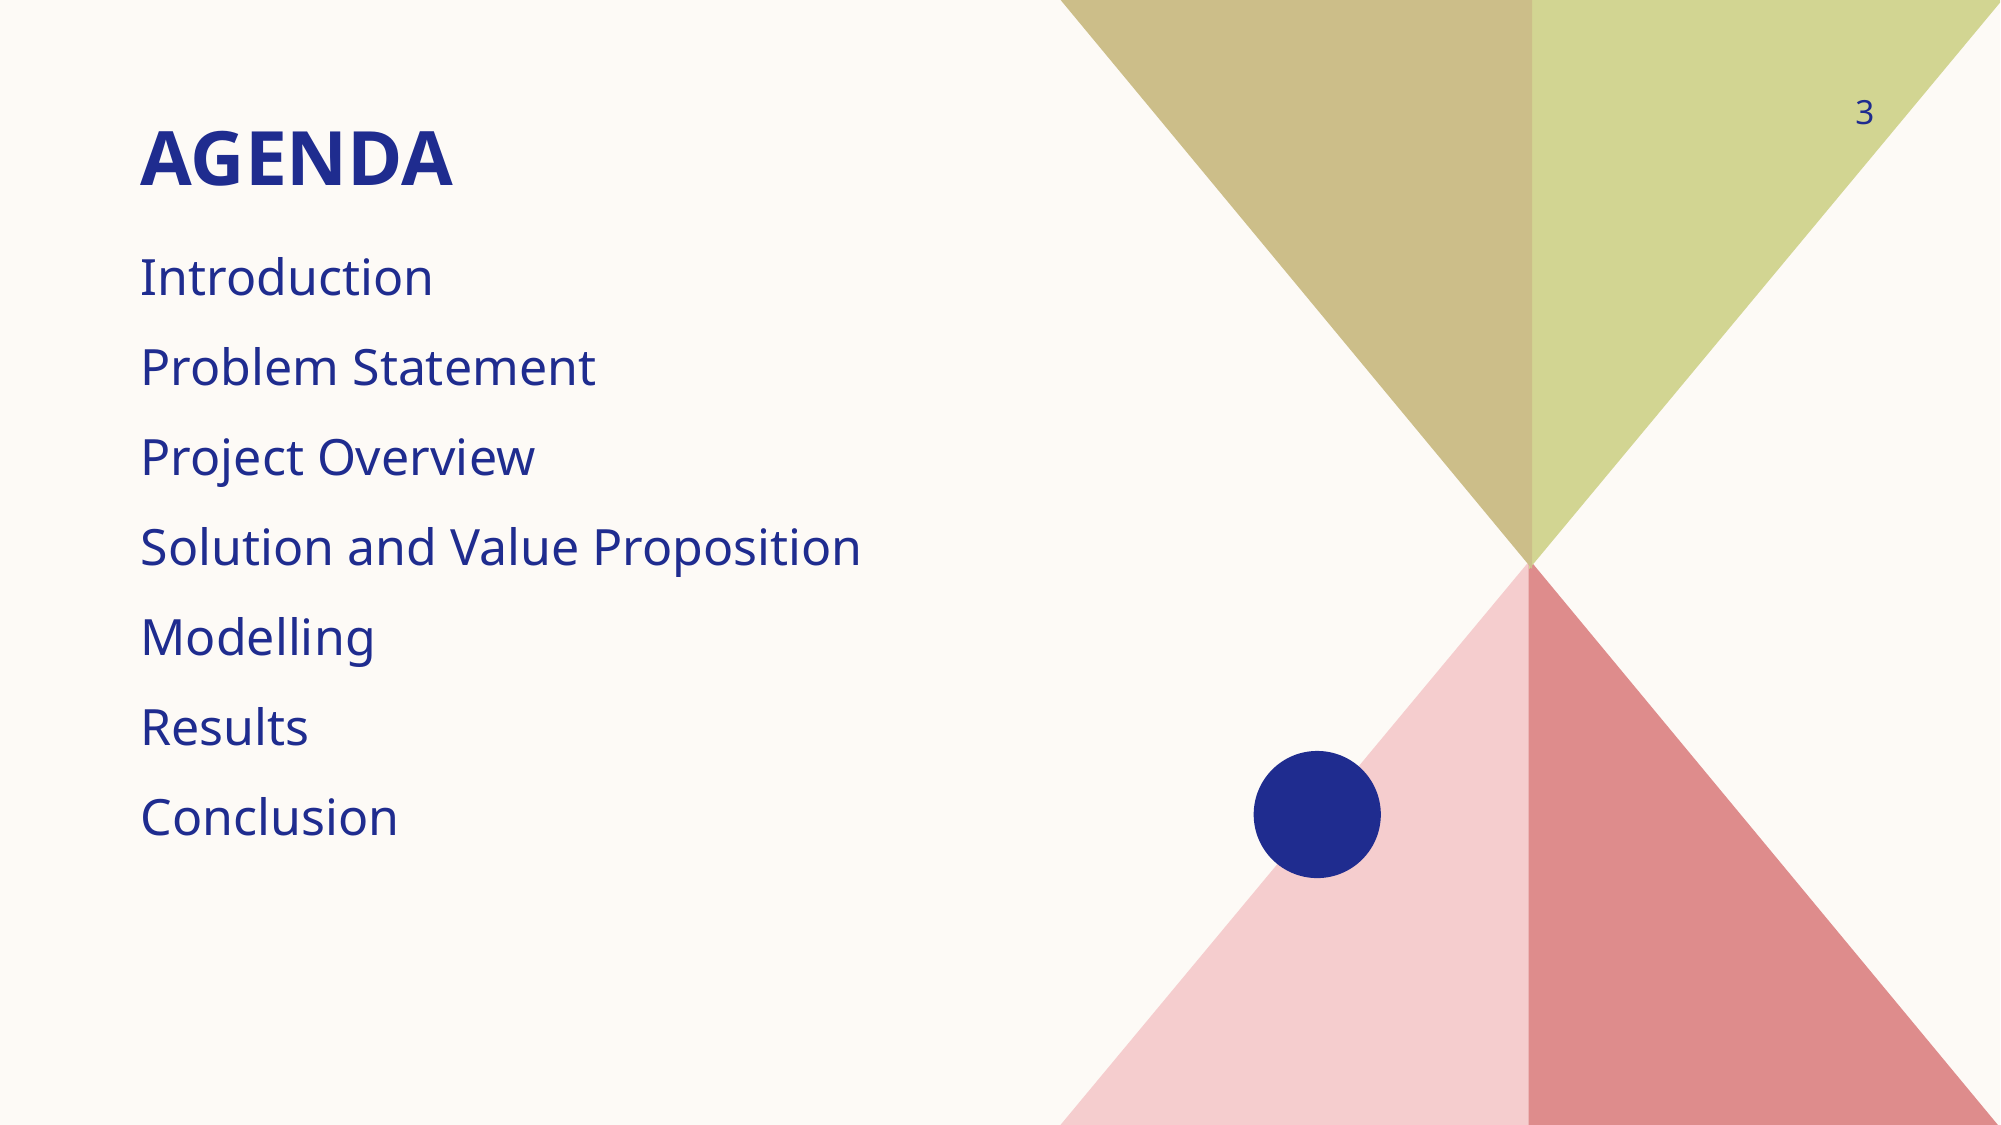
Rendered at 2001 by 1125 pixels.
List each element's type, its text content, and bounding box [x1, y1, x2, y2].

slide_number 3 [1699, 75, 1875, 153]
list Introduction Problem Statement Project Overview Solution and Value Proposition Modelling Results Conclusion [125, 215, 1206, 924]
title agenda [125, 0, 1206, 201]
